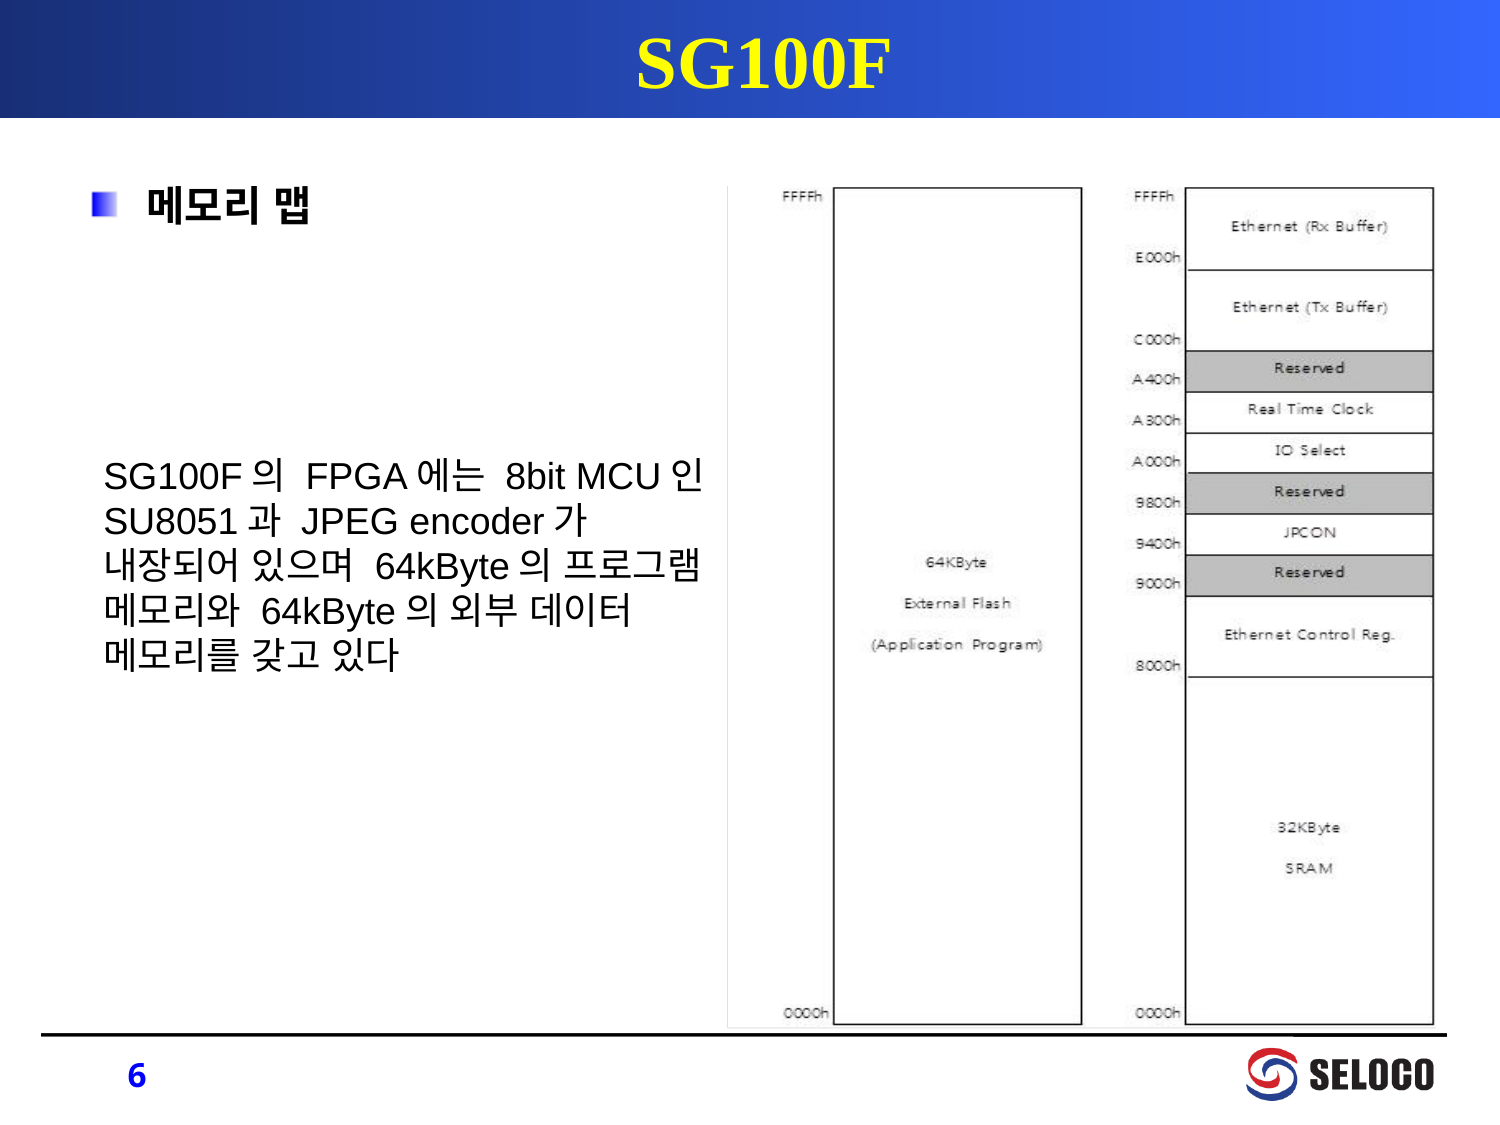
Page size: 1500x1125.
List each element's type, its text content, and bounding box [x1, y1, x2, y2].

picture [1246, 1046, 1469, 1102]
title SG100F [0, 0, 1500, 119]
text_box SG100F의 FPGA에는 8bit MCU인 SU8051과 JPEG encoder가 내장되어 있으며 64kByte의 프로그램 메모리와 64kByte의 외부 데이터 메모리를 갖고 있다 [88, 444, 721, 685]
slide_number 6 [76, 1046, 162, 1111]
list 메모리 맵 [74, 172, 1426, 1006]
picture [726, 185, 1436, 1031]
picture [90, 190, 120, 220]
